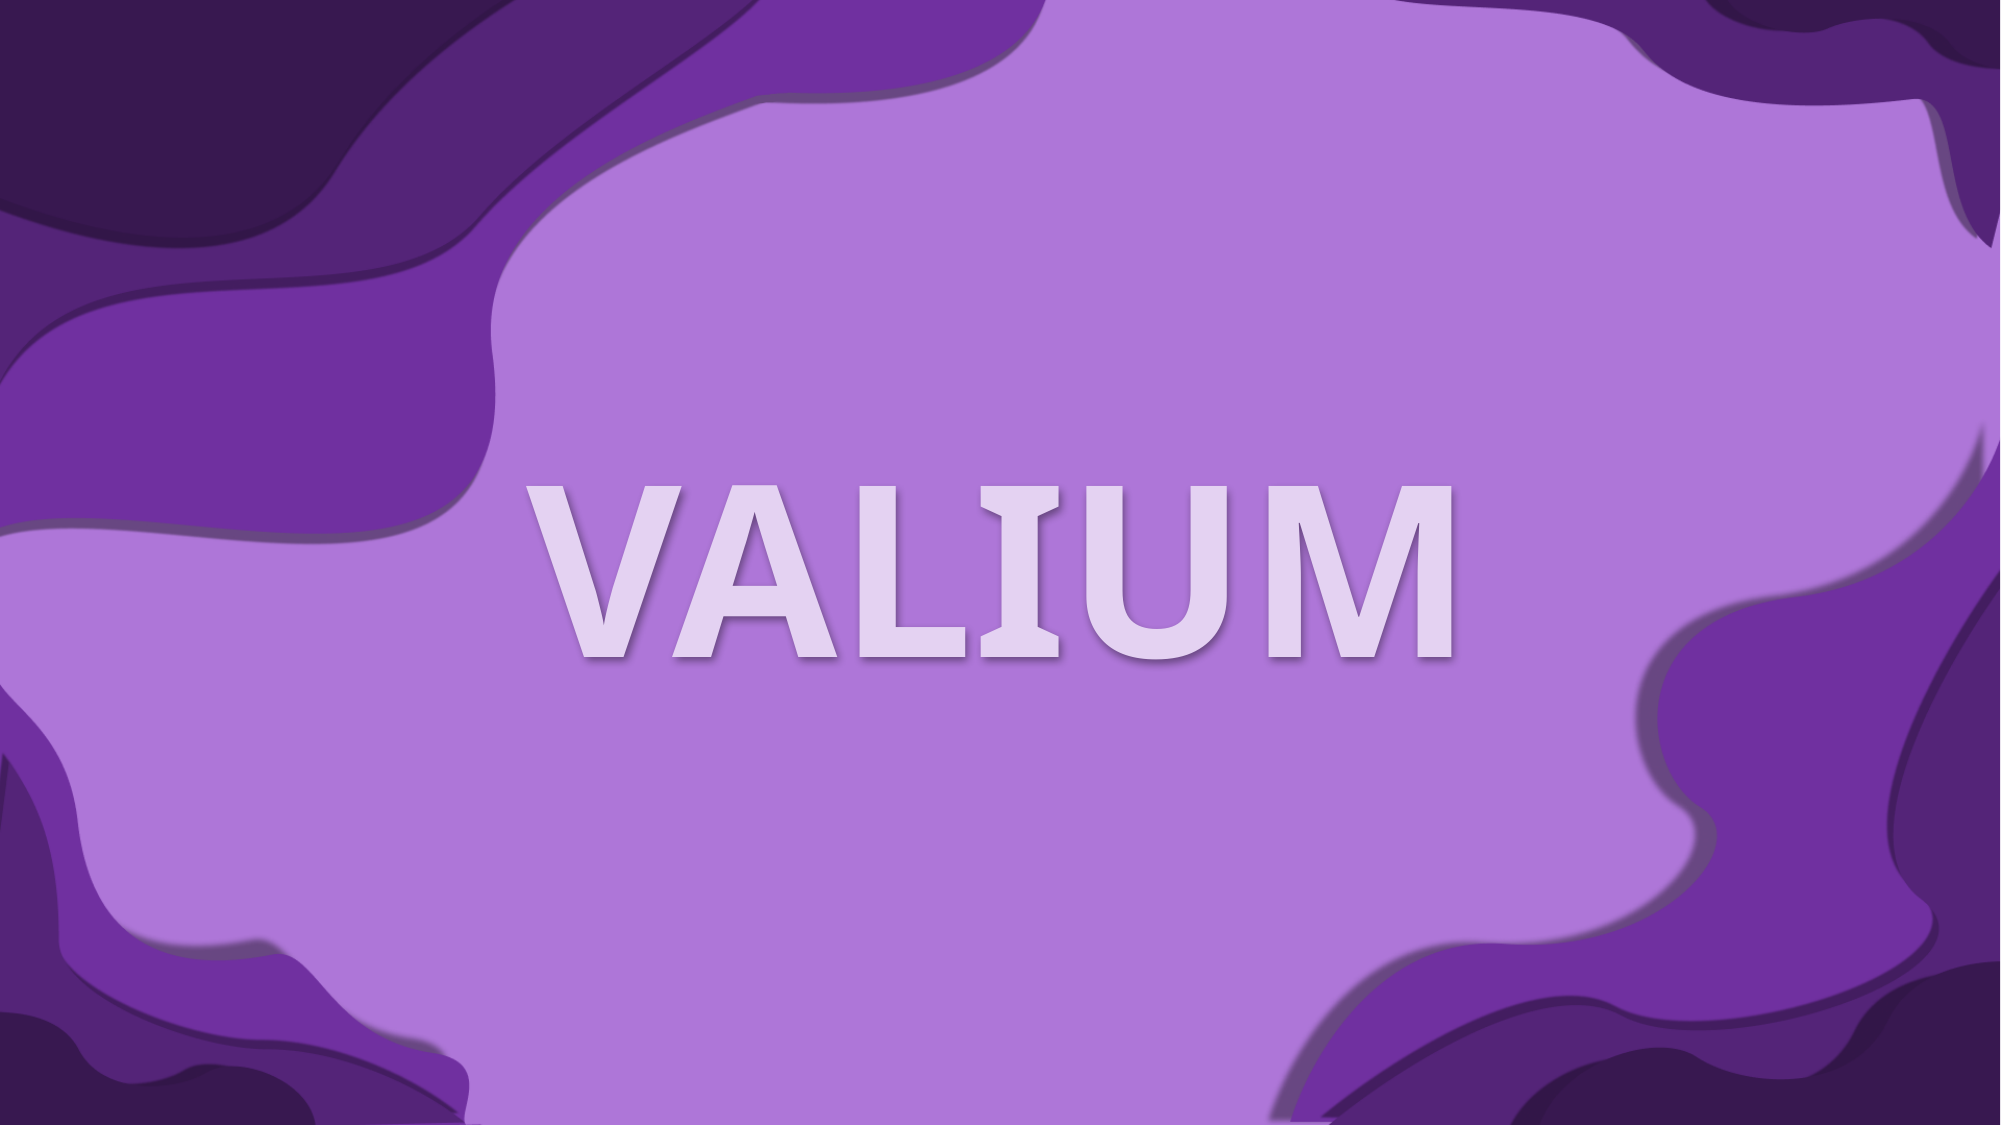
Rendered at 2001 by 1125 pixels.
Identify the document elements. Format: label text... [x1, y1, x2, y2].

title VALIUM [249, 325, 1750, 717]
picture [0, 0, 2001, 1125]
